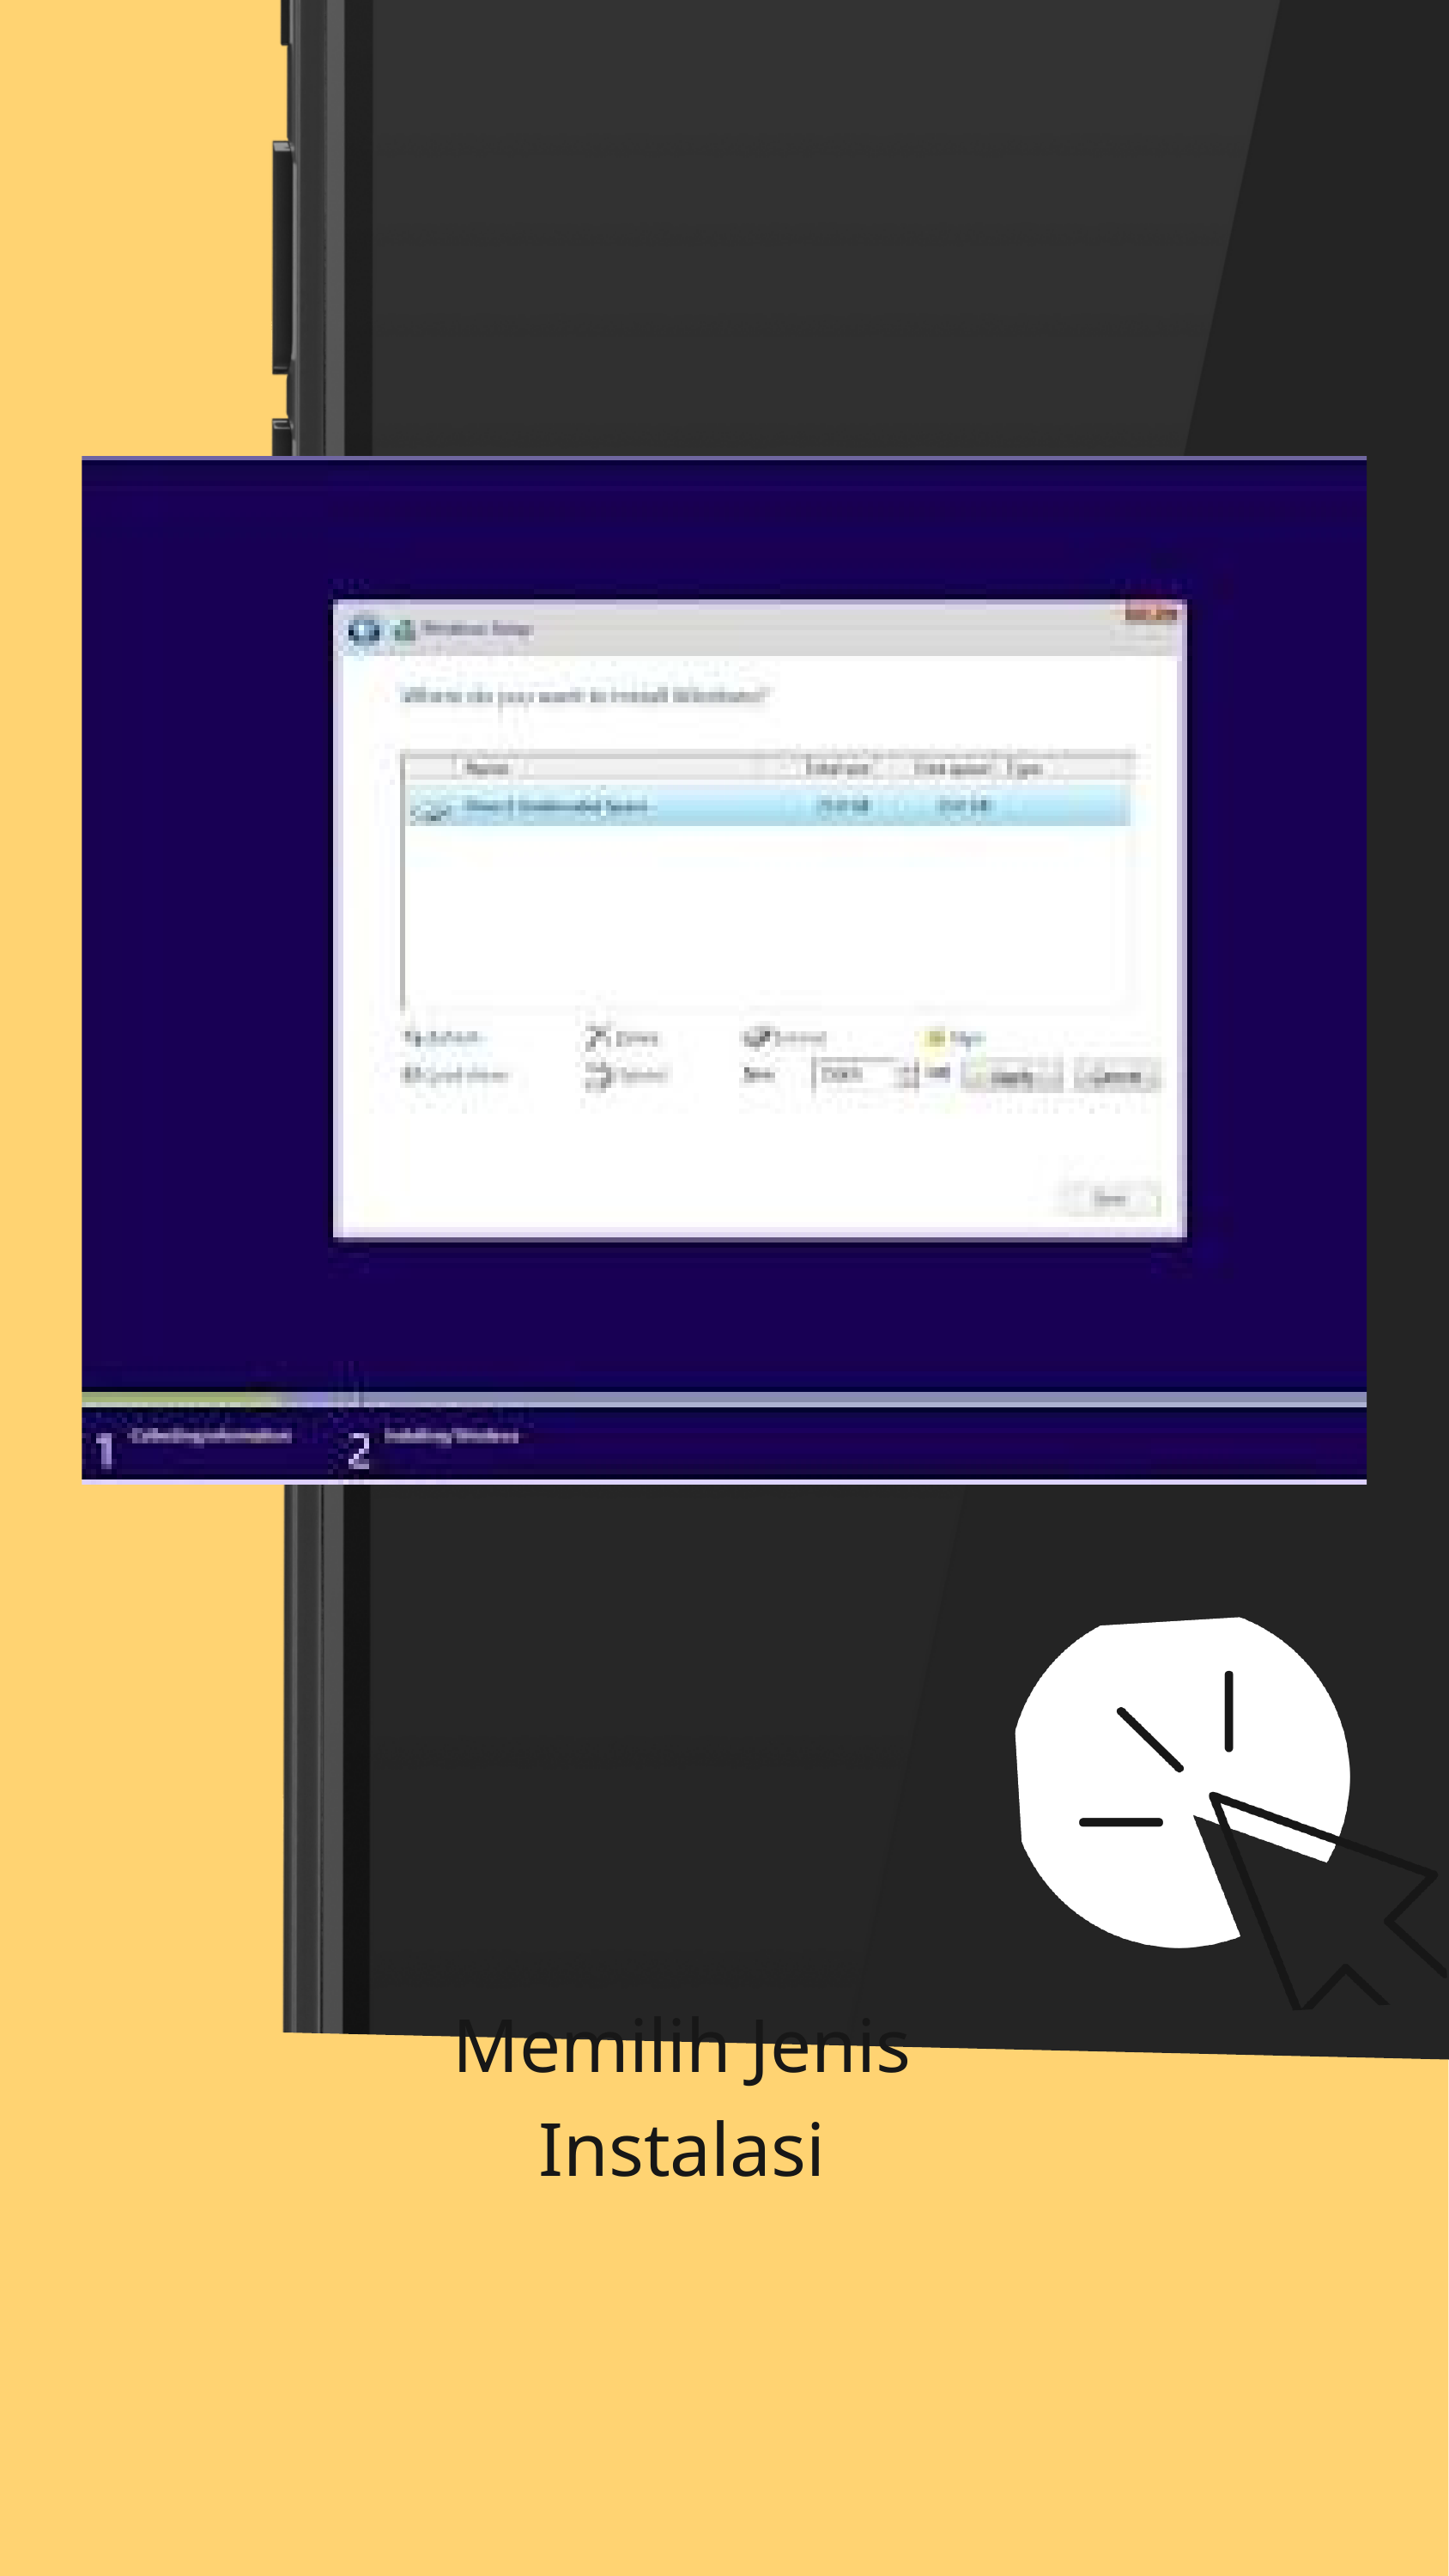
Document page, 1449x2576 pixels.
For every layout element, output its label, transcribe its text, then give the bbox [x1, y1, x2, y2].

text_box [0, 0, 1449, 2033]
text_box [1009, 1606, 1449, 2025]
text_box [1055, 2002, 1449, 2060]
text_box Memilih Jenis Instalasi [310, 1982, 1055, 2191]
text_box [82, 456, 1367, 1485]
